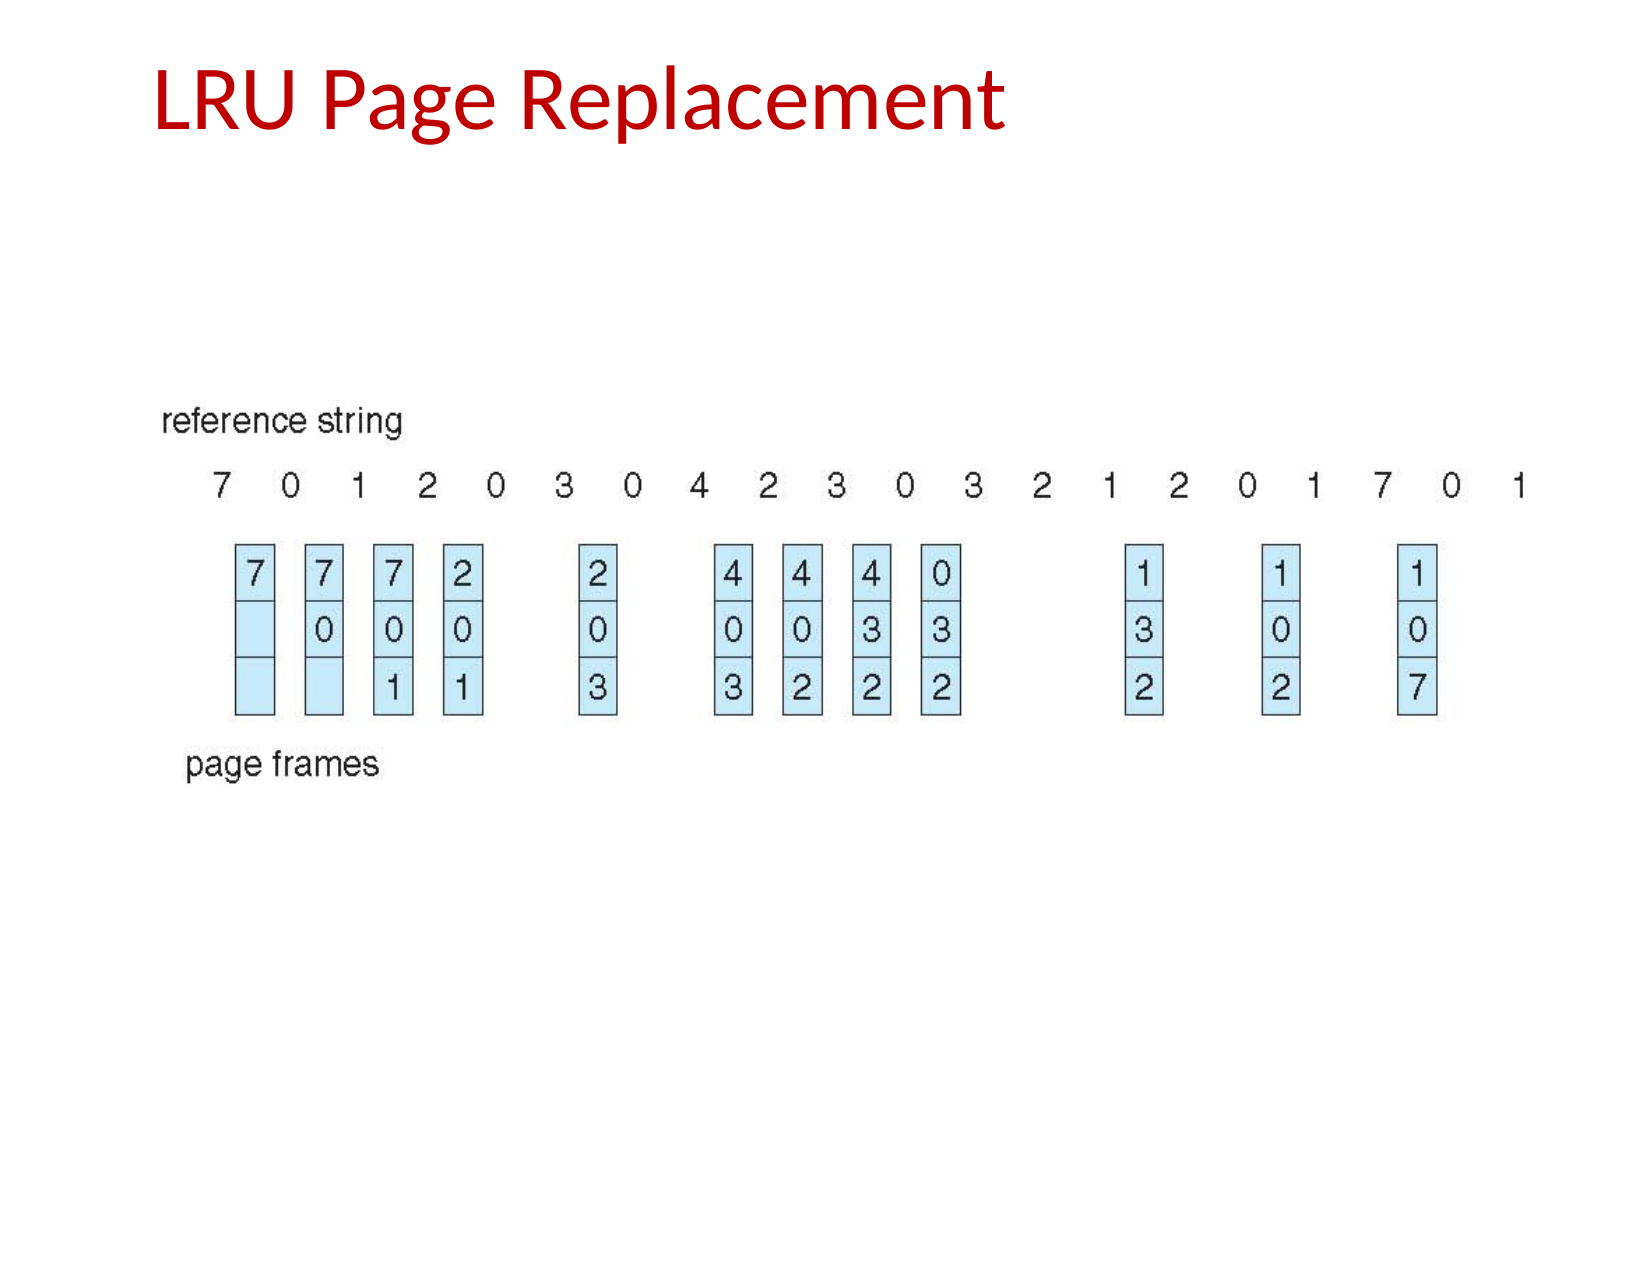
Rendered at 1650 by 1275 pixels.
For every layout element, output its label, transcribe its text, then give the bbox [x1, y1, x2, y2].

title LRU Page Replacement [152, 37, 1568, 149]
picture [161, 400, 1530, 786]
